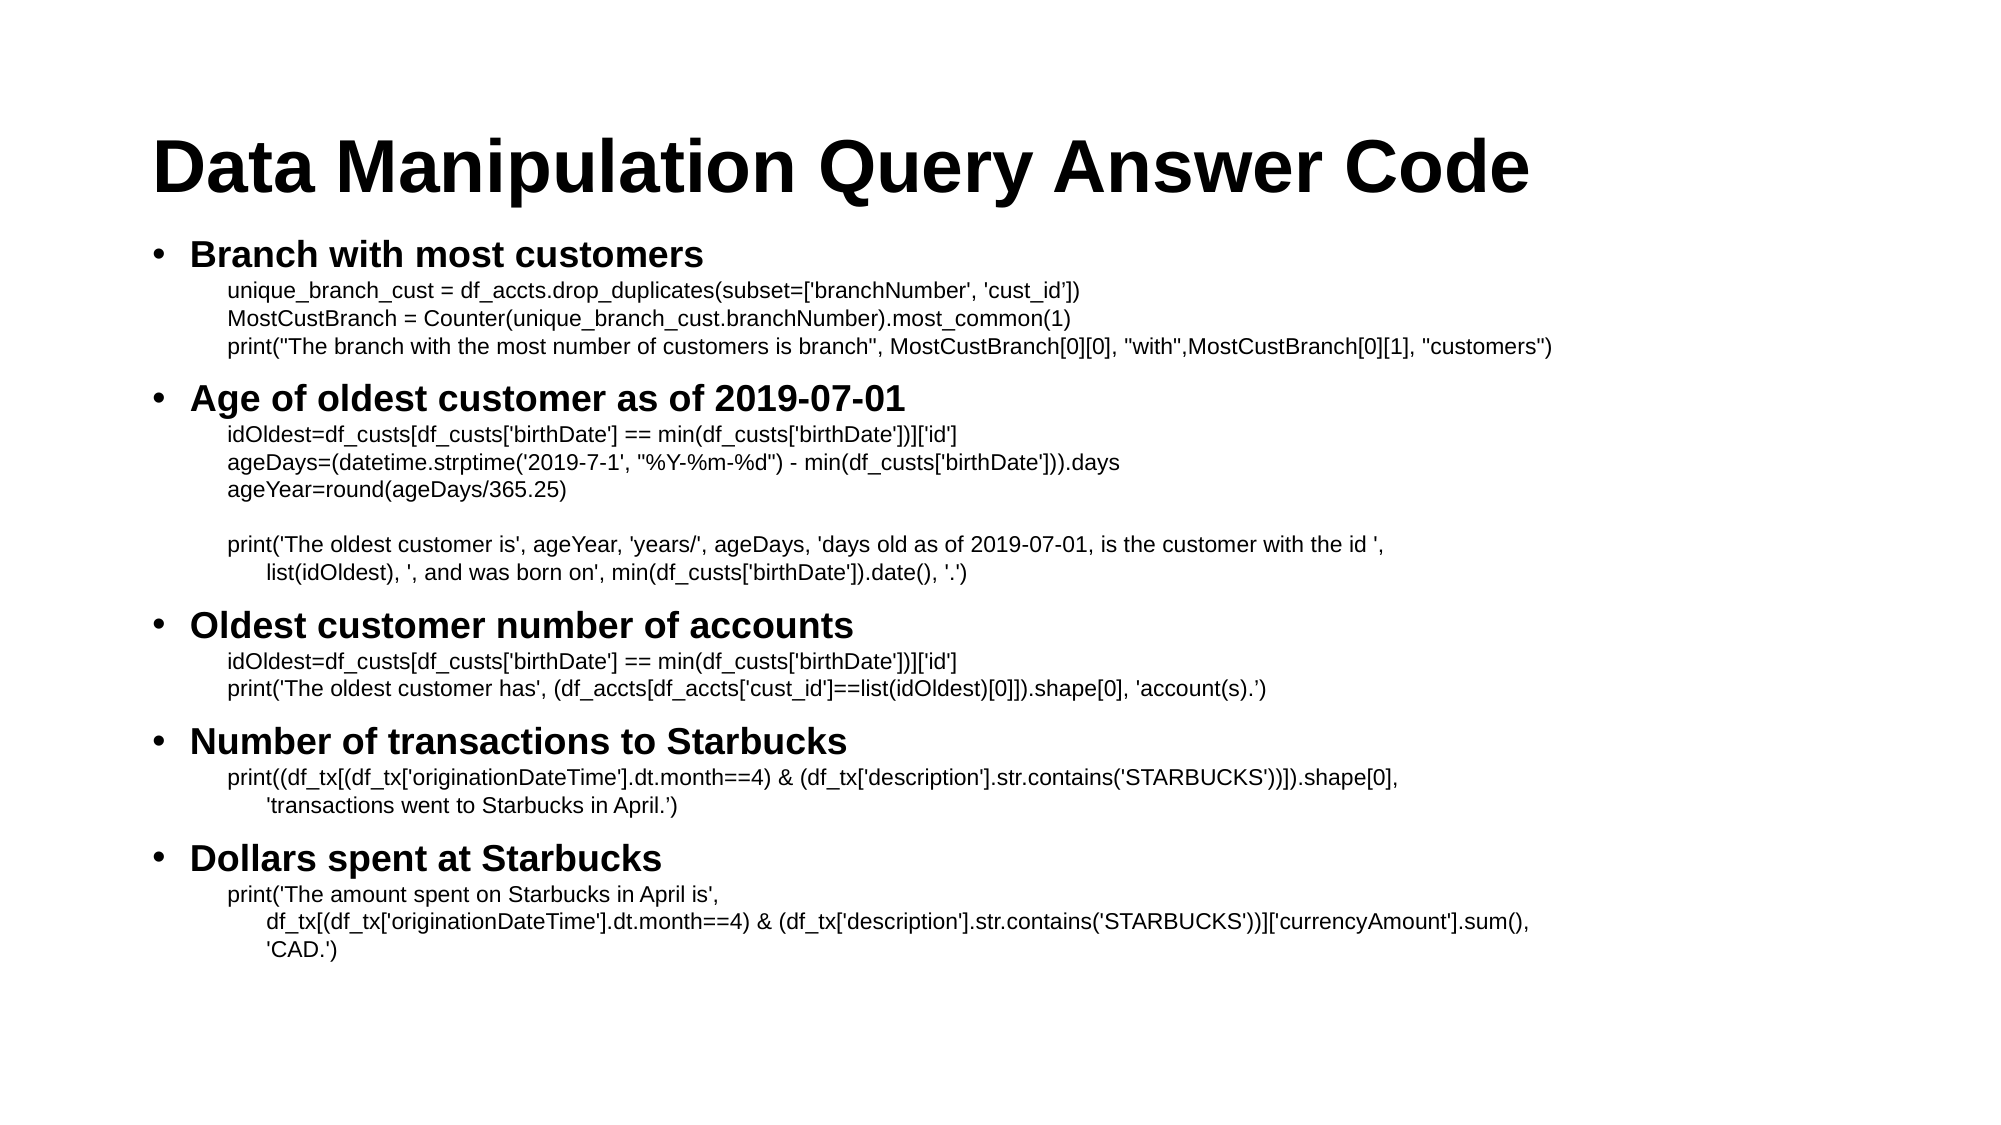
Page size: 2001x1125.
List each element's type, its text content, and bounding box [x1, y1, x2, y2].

title Data Manipulation Query Answer Code [137, 59, 1863, 228]
list Branch with most customers unique_branch_cust = df_accts.drop_duplicates(subset=['branchNumber', 'cust_id’]) MostCustBranch = Counter(unique_branch_cust.branchNumber).most_common(1) print("The branch with the most number of customers is branch", MostCustBranch[0][0], "with",MostCustBranch[0][1], "customers") Age of oldest customer as of 2019-07-01 idOldest=df_custs[df_custs['birthDate'] == min(df_custs['birthDate'])]['id'] ageDays=(datetime.strptime('2019-7-1', "%Y-%m-%d") - min(df_custs['birthDate'])).days ageYear=round(ageDays/365.25) print('The oldest customer is', ageYear, 'years/', ageDays, 'days old as of 2019-07-01, is the customer with the id ', list(idOldest), ', and was born on', min(df_custs['birthDate']).date(), '.') Oldest customer number of accounts idOldest=df_custs[df_custs['birthDate'] == min(df_custs['birthDate'])]['id'] print('The oldest customer has', (df_accts[df_accts['cust_id']==list(idOldest)[0]]).shape[0], 'account(s).’) Number of transactions to Starbucks print((df_tx[(df_tx['originationDateTime'].dt.month==4) & (df_tx['description'].str.contains('STARBUCKS'))]).shape[0], 'transactions went to Starbucks in April.’) Dollars spent at Starbucks print('The amount spent on Starbucks in April is', df_tx[(df_tx['originationDateTime'].dt.month==4) & (df_tx['description'].str.contains('STARBUCKS'))]['currencyAmount'].sum(), 'CAD.') [137, 228, 1863, 1014]
